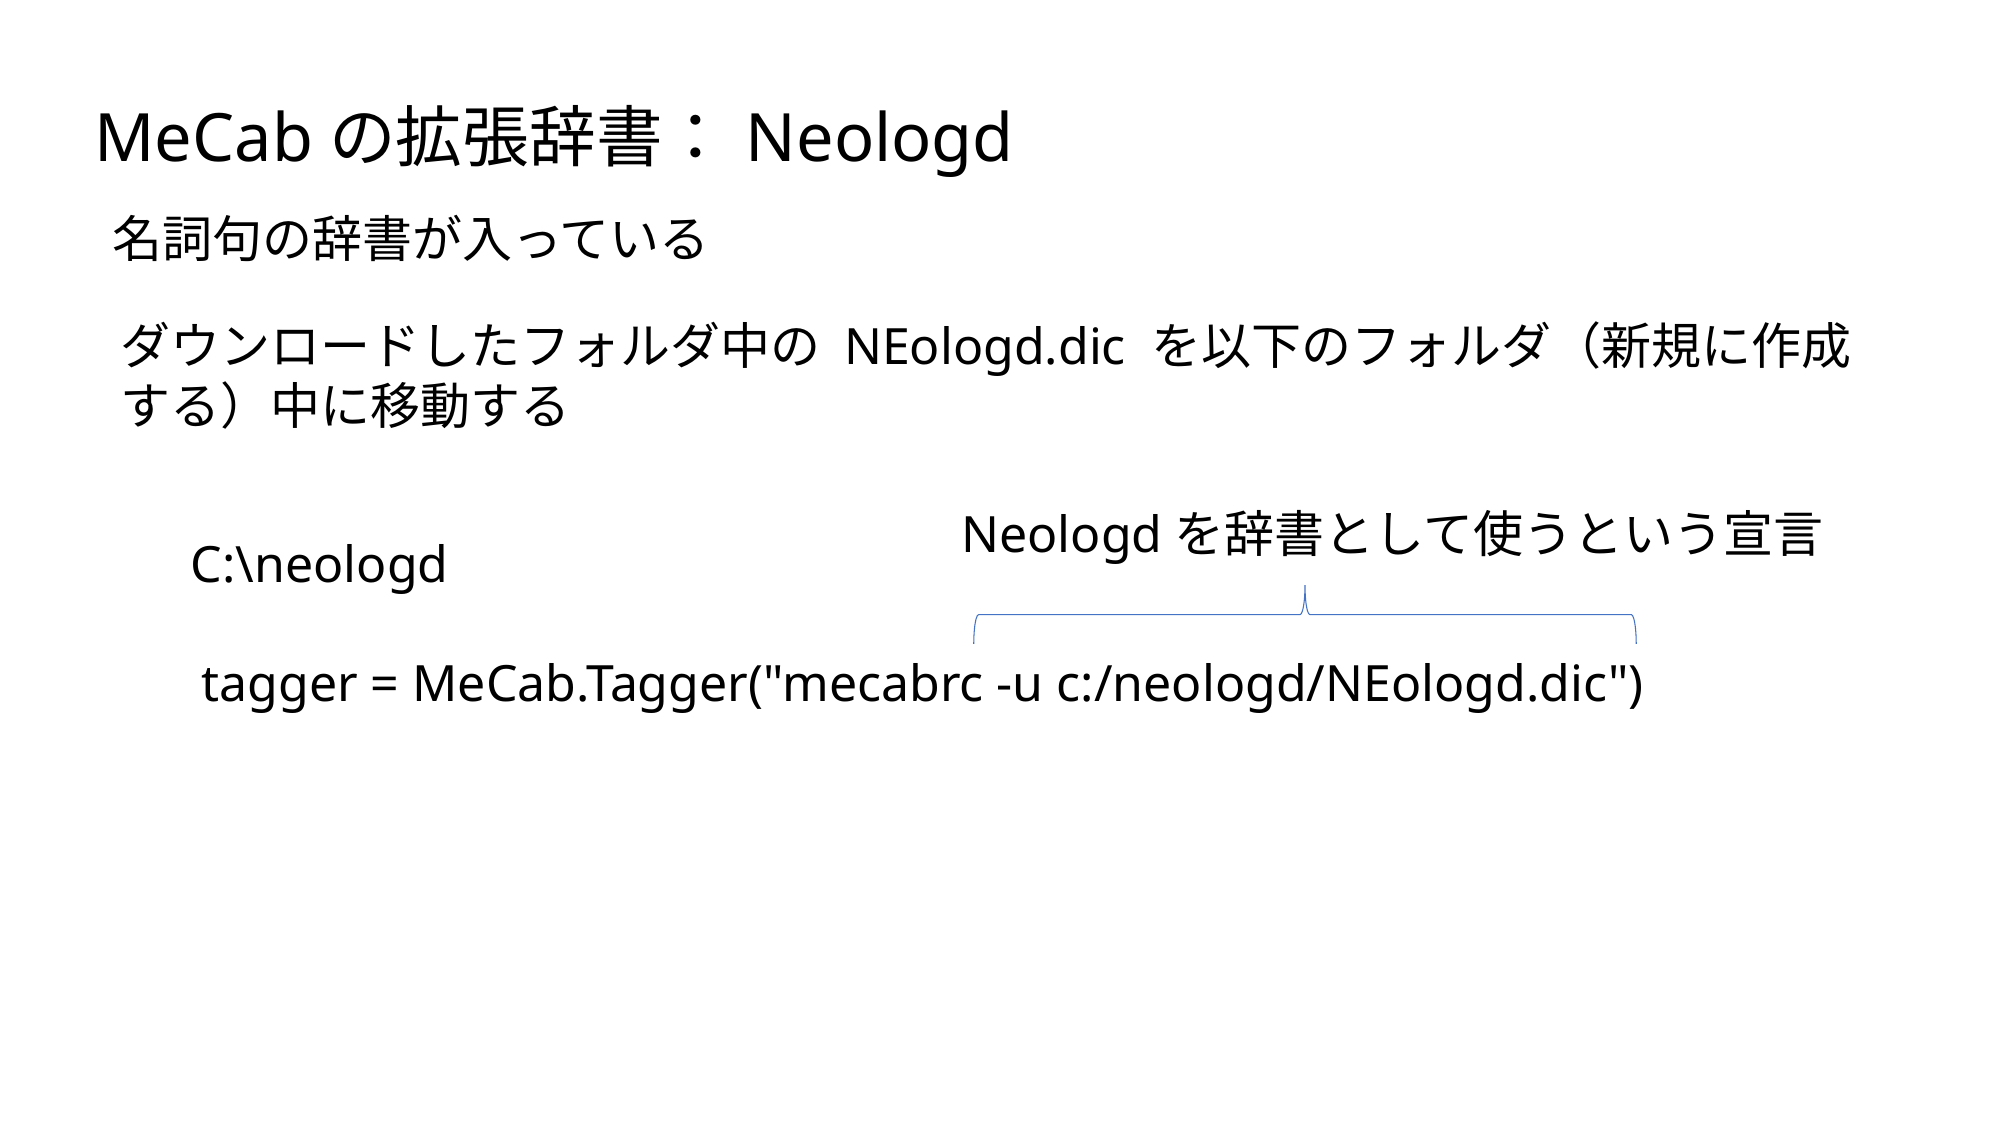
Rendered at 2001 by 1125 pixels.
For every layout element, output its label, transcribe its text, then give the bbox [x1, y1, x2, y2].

text_box 名詞句の辞書が入っている [97, 199, 725, 275]
text_box [973, 585, 1637, 644]
text_box tagger = MeCab.Tagger("mecabrc -u c:/neologd/NEologd.dic") [186, 643, 1660, 719]
text_box ダウンロードしたフォルダ中の NEologd.dic を以下のフォルダ（新規に作成する）中に移動する [106, 306, 1887, 442]
text_box MeCabの拡張辞書：Neologd [79, 87, 1030, 183]
text_box C:\neologd [176, 524, 464, 600]
text_box Neologdを辞書として使うという宣言 [946, 495, 1838, 570]
